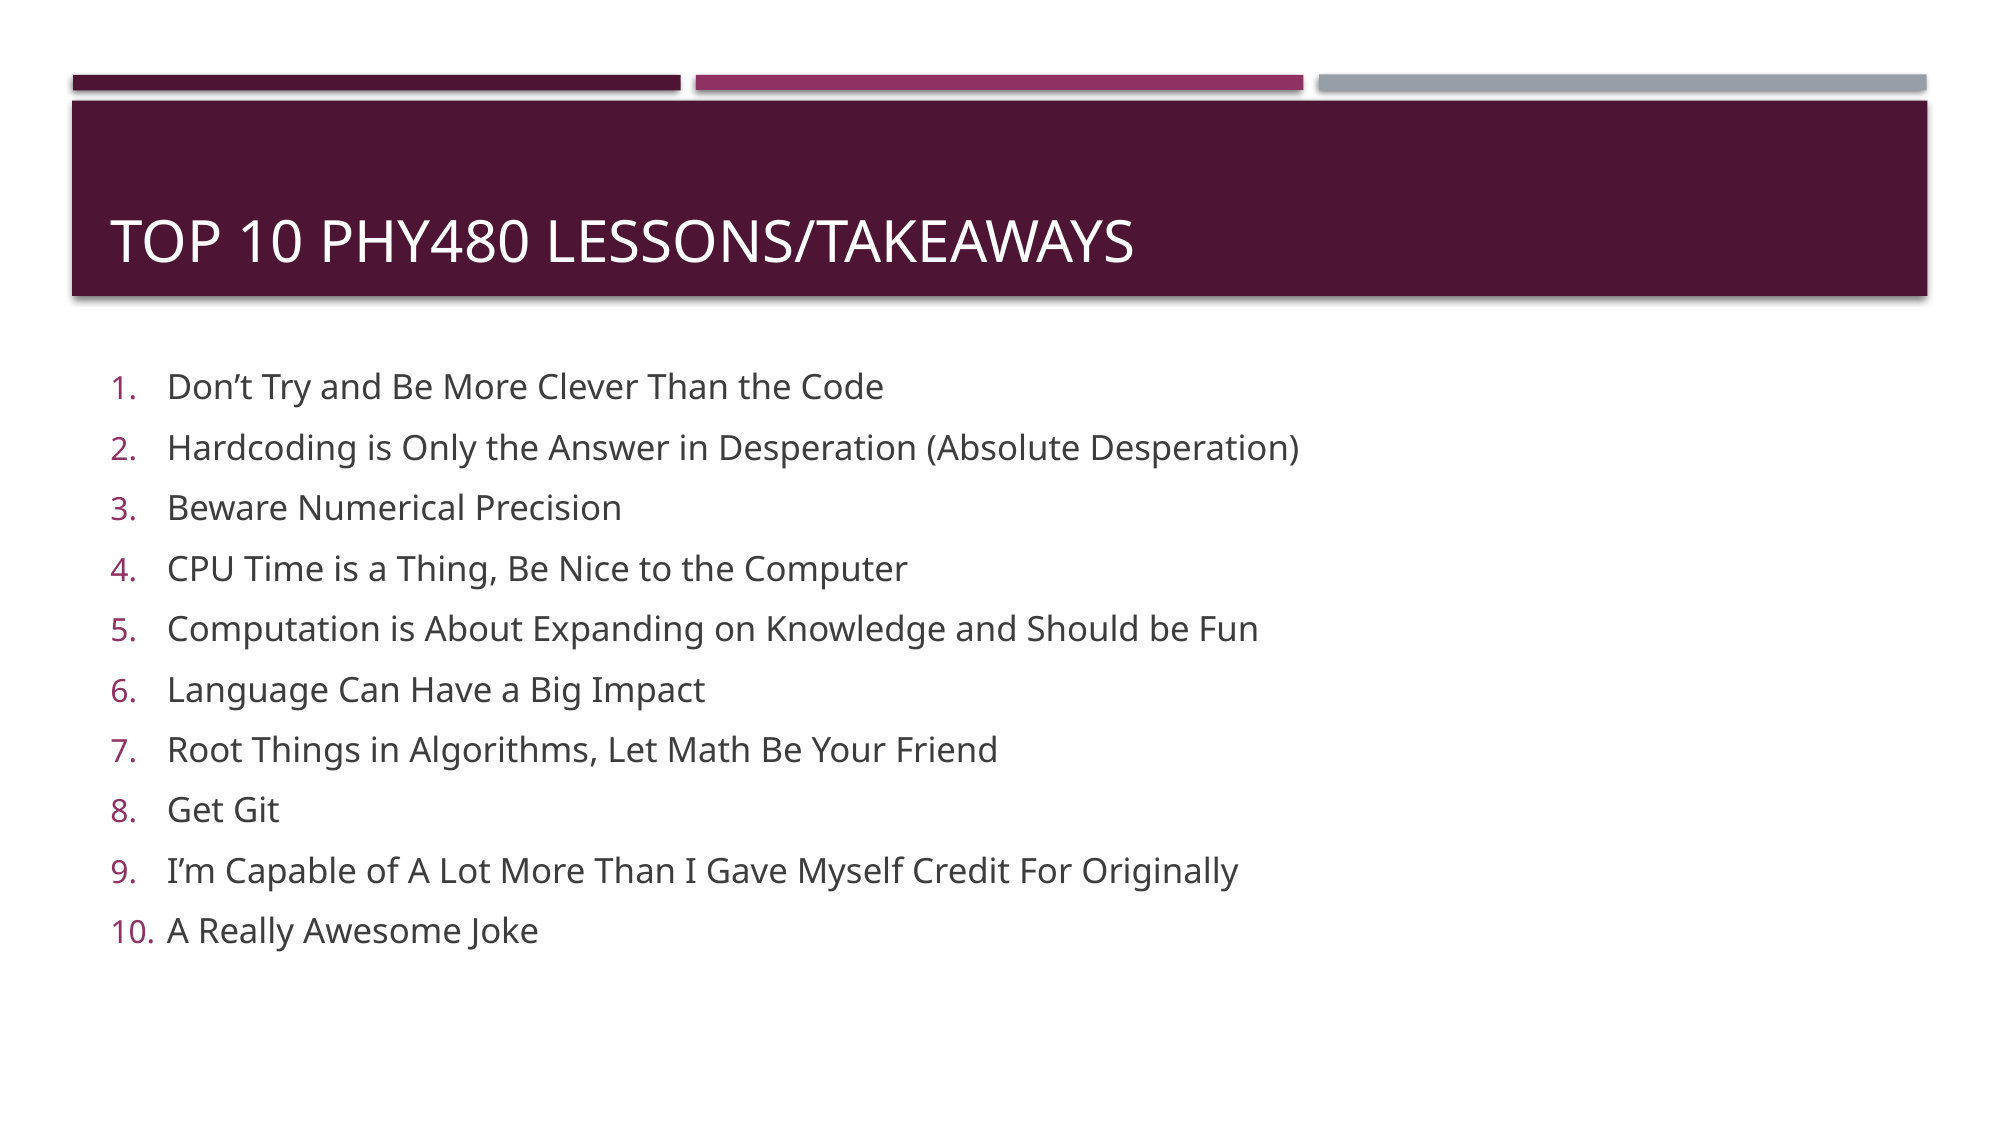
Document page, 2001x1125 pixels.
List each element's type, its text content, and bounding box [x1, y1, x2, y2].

list Don’t Try and Be More Clever Than the Code Hardcoding is Only the Answer in Desperation (Absolute Desperation) Beware Numerical Precision CPU Time is a Thing, Be Nice to the Computer Computation is About Expanding on Knowledge and Should be Fun Language Can Have a Big Impact Root Things in Algorithms, Let Math Be Your Friend Get Git I’m Capable of A Lot More Than I Gave Myself Credit For Originally A Really Awesome Joke [95, 357, 1905, 962]
title TOP 10 Phy480 Lessons/Takeaways [95, 115, 1905, 282]
